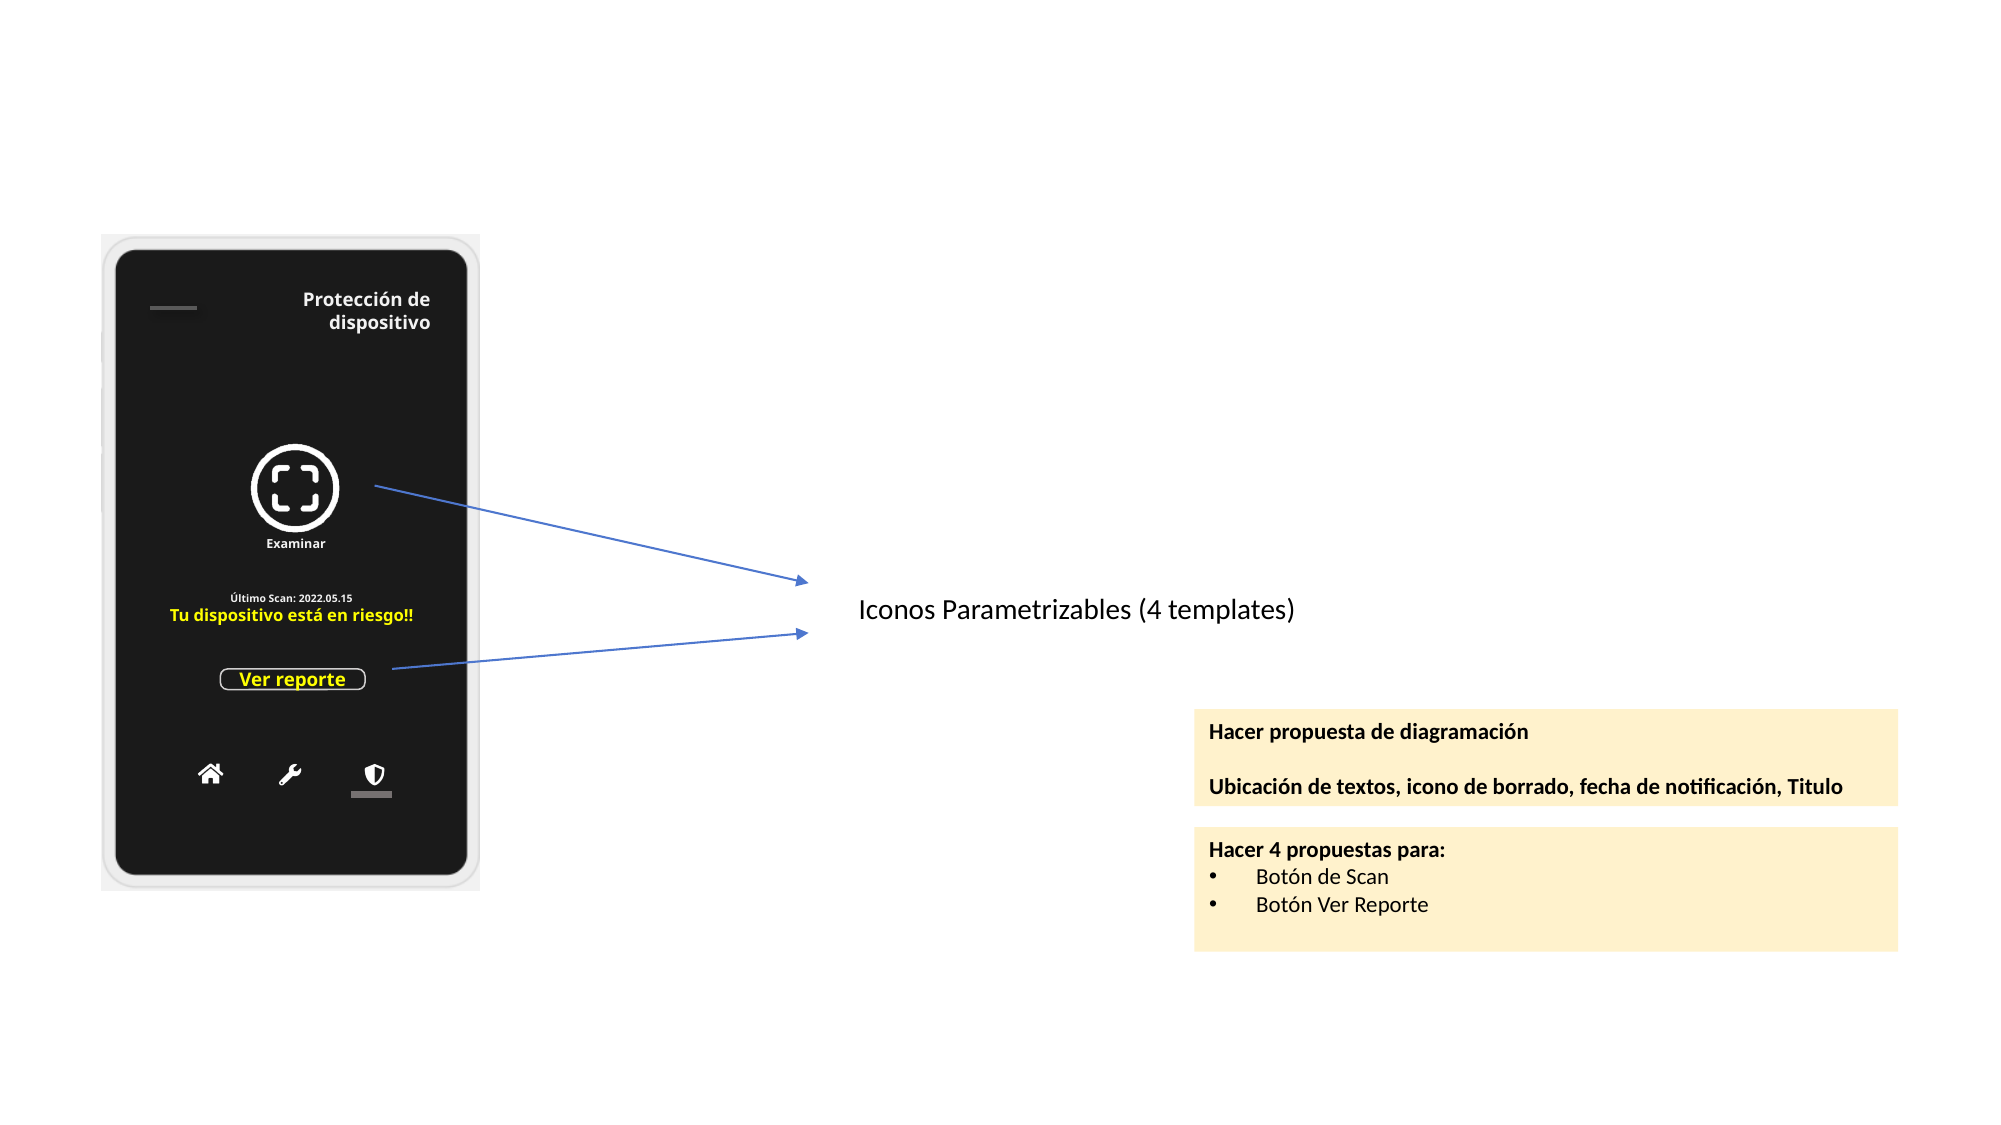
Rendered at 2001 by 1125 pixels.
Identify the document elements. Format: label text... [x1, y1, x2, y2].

picture [101, 234, 481, 891]
text_box Hacer propuesta de diagramación Ubicación de textos, icono de borrado, fecha de notificación, Titulo [1194, 709, 1899, 807]
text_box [391, 632, 810, 670]
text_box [374, 485, 810, 584]
text_box Iconos Parametrizables (4 templates) [843, 583, 1405, 633]
text_box Hacer 4 propuestas para: Botón de Scan Botón Ver Reporte [1194, 827, 1899, 952]
